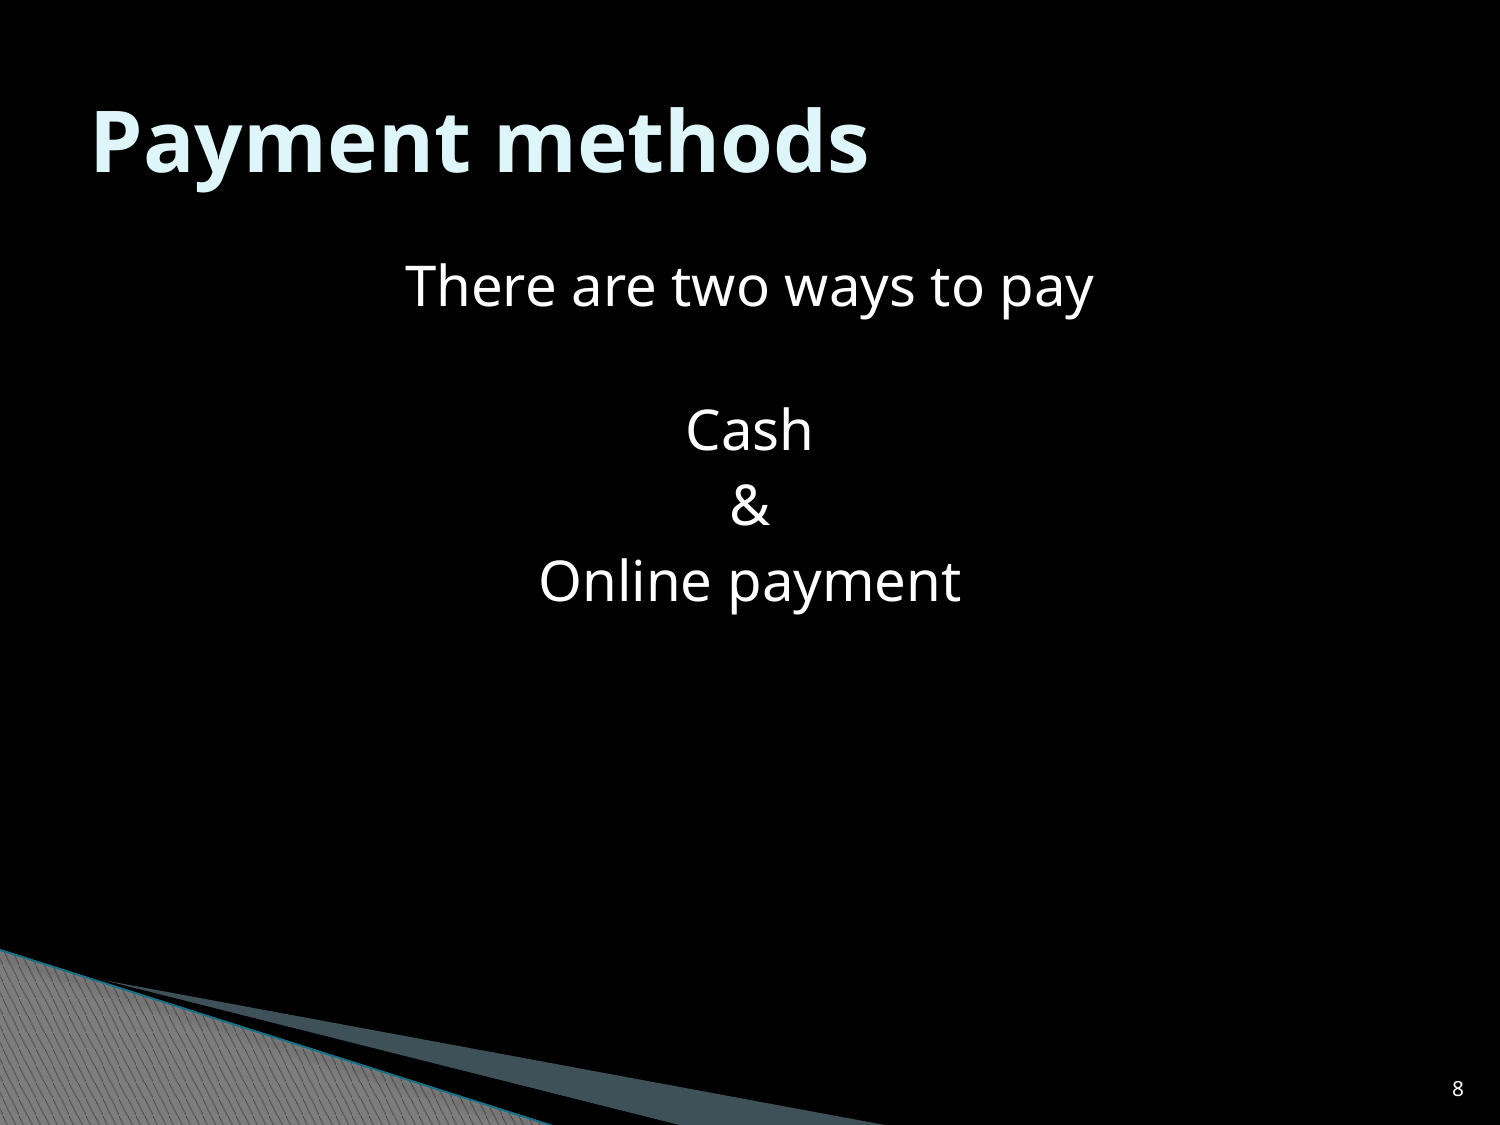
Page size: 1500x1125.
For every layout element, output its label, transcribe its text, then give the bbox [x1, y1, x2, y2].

picture [0, 952, 543, 1125]
slide_number 8 [1418, 1051, 1479, 1112]
list There are two ways to pay Cash & Online payment [75, 243, 1425, 986]
title Payment methods [75, 45, 1425, 233]
